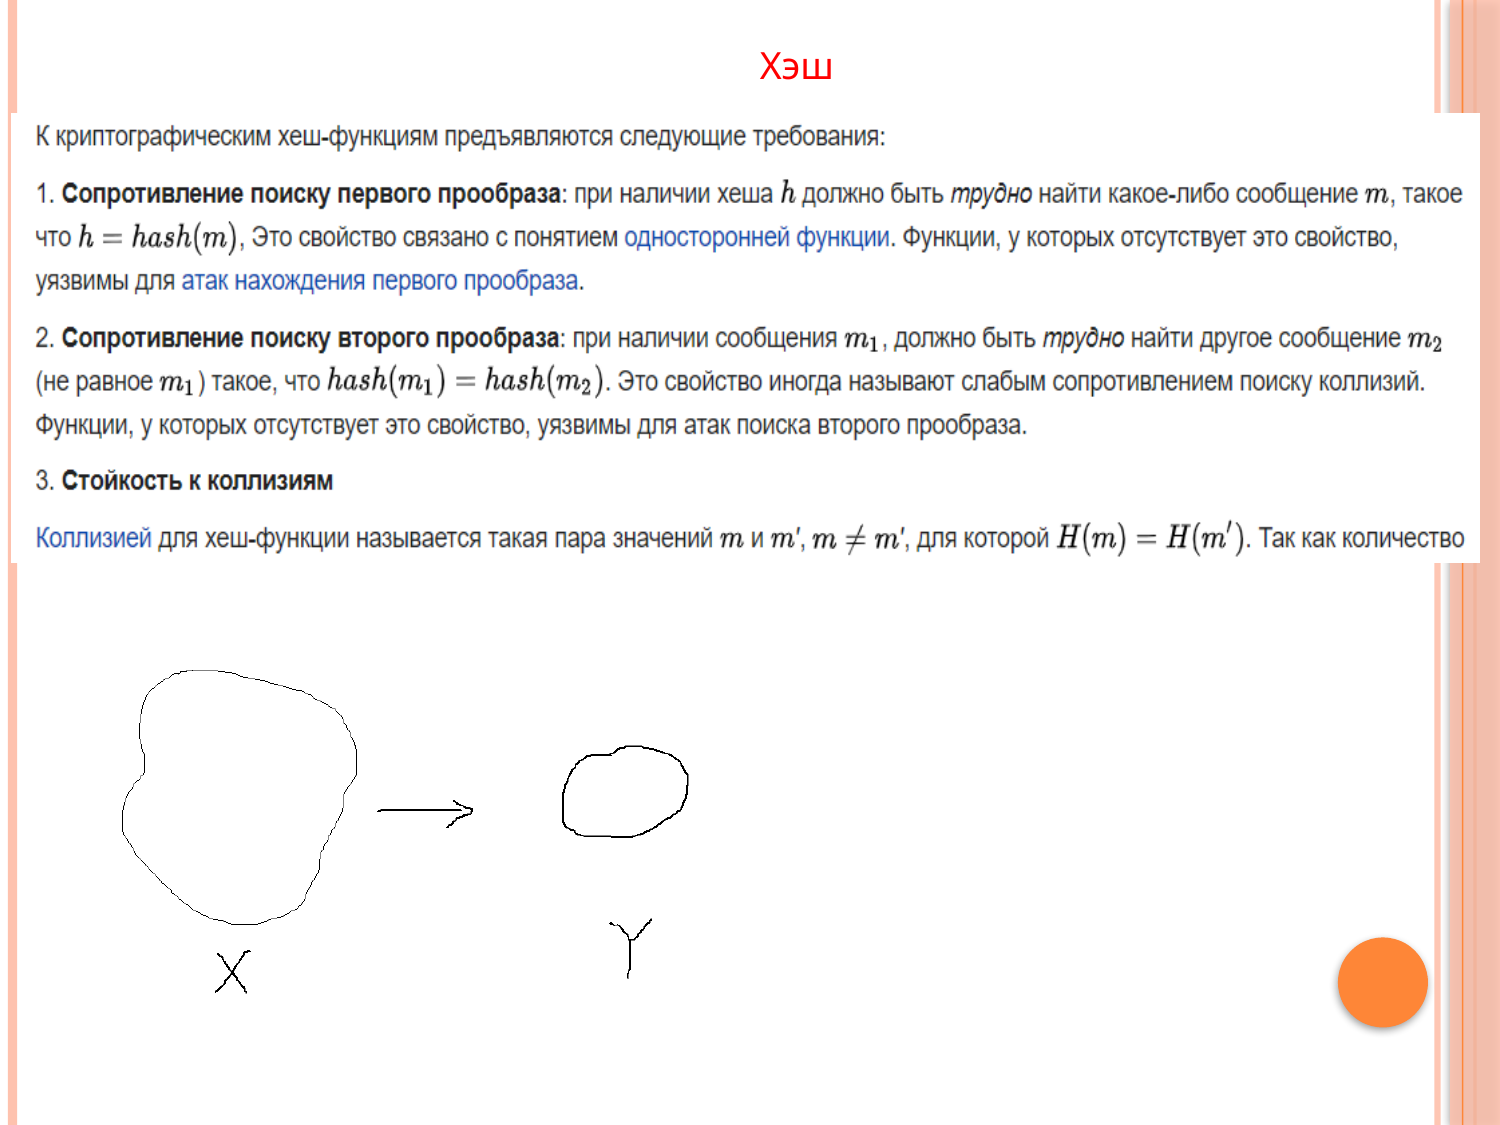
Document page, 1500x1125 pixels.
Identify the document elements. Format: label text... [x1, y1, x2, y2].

text_box Хэш [289, 34, 1306, 95]
picture [87, 632, 712, 1017]
picture [11, 113, 1480, 563]
